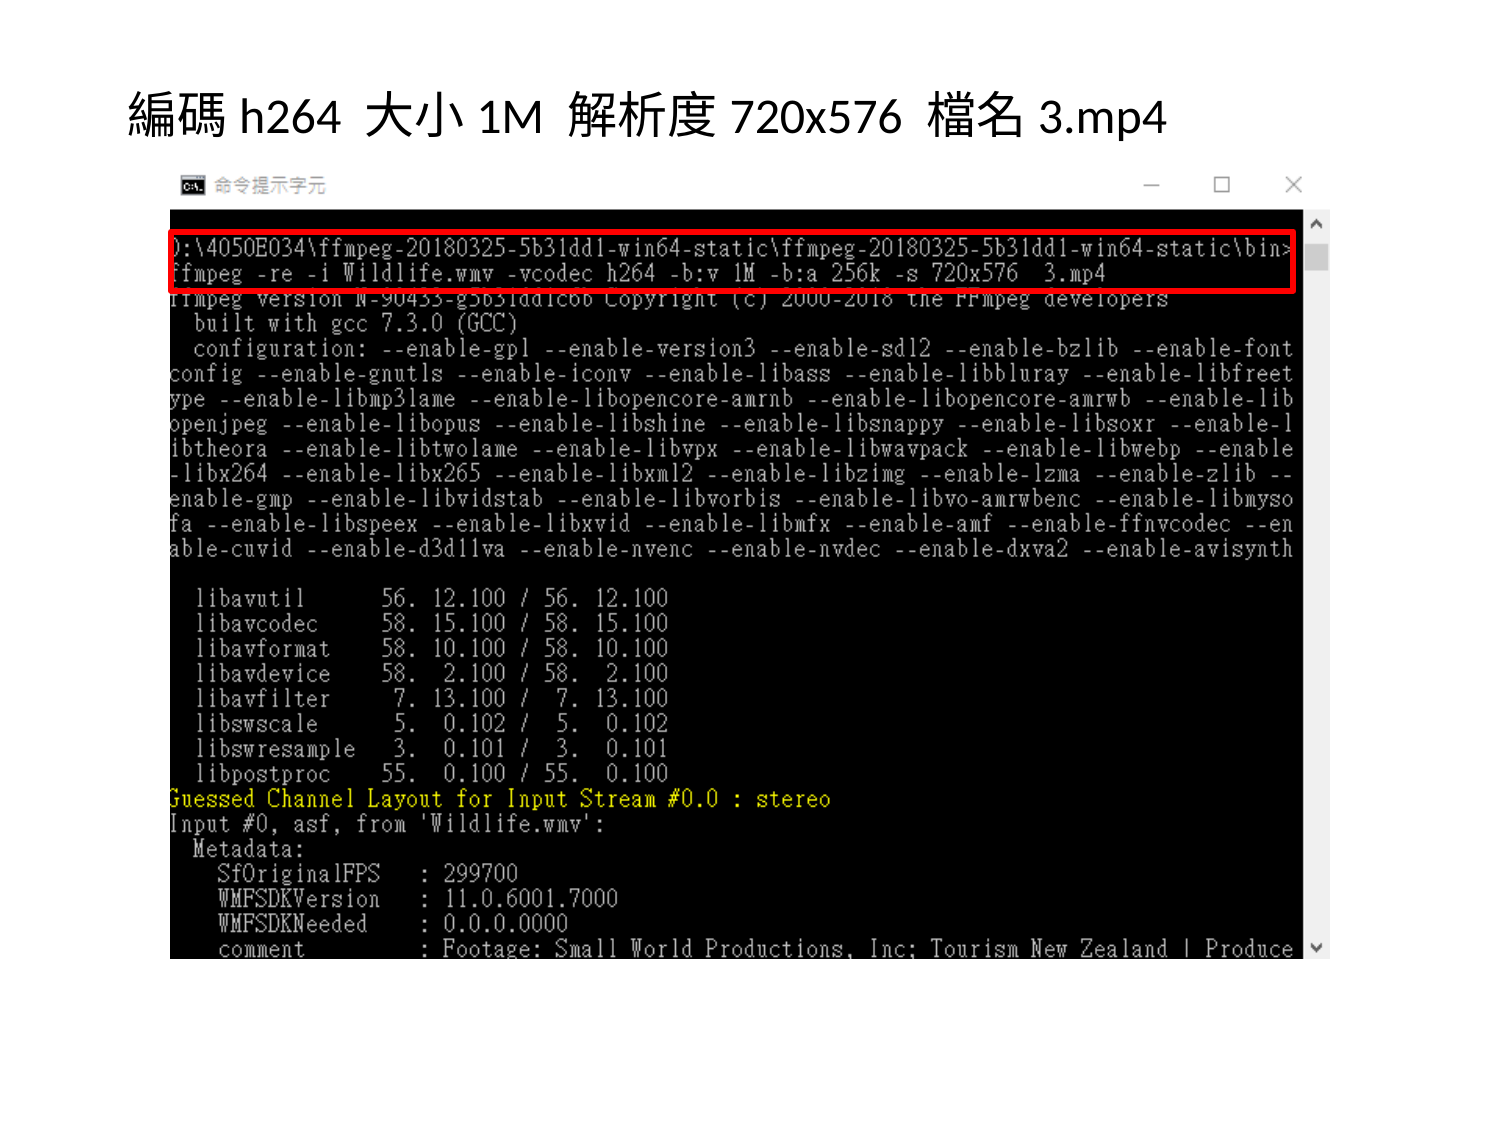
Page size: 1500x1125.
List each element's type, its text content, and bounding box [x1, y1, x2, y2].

title 編碼h264 大小1M 解析度720x576 檔名3.mp4 [112, 30, 1388, 197]
picture [169, 166, 1330, 959]
